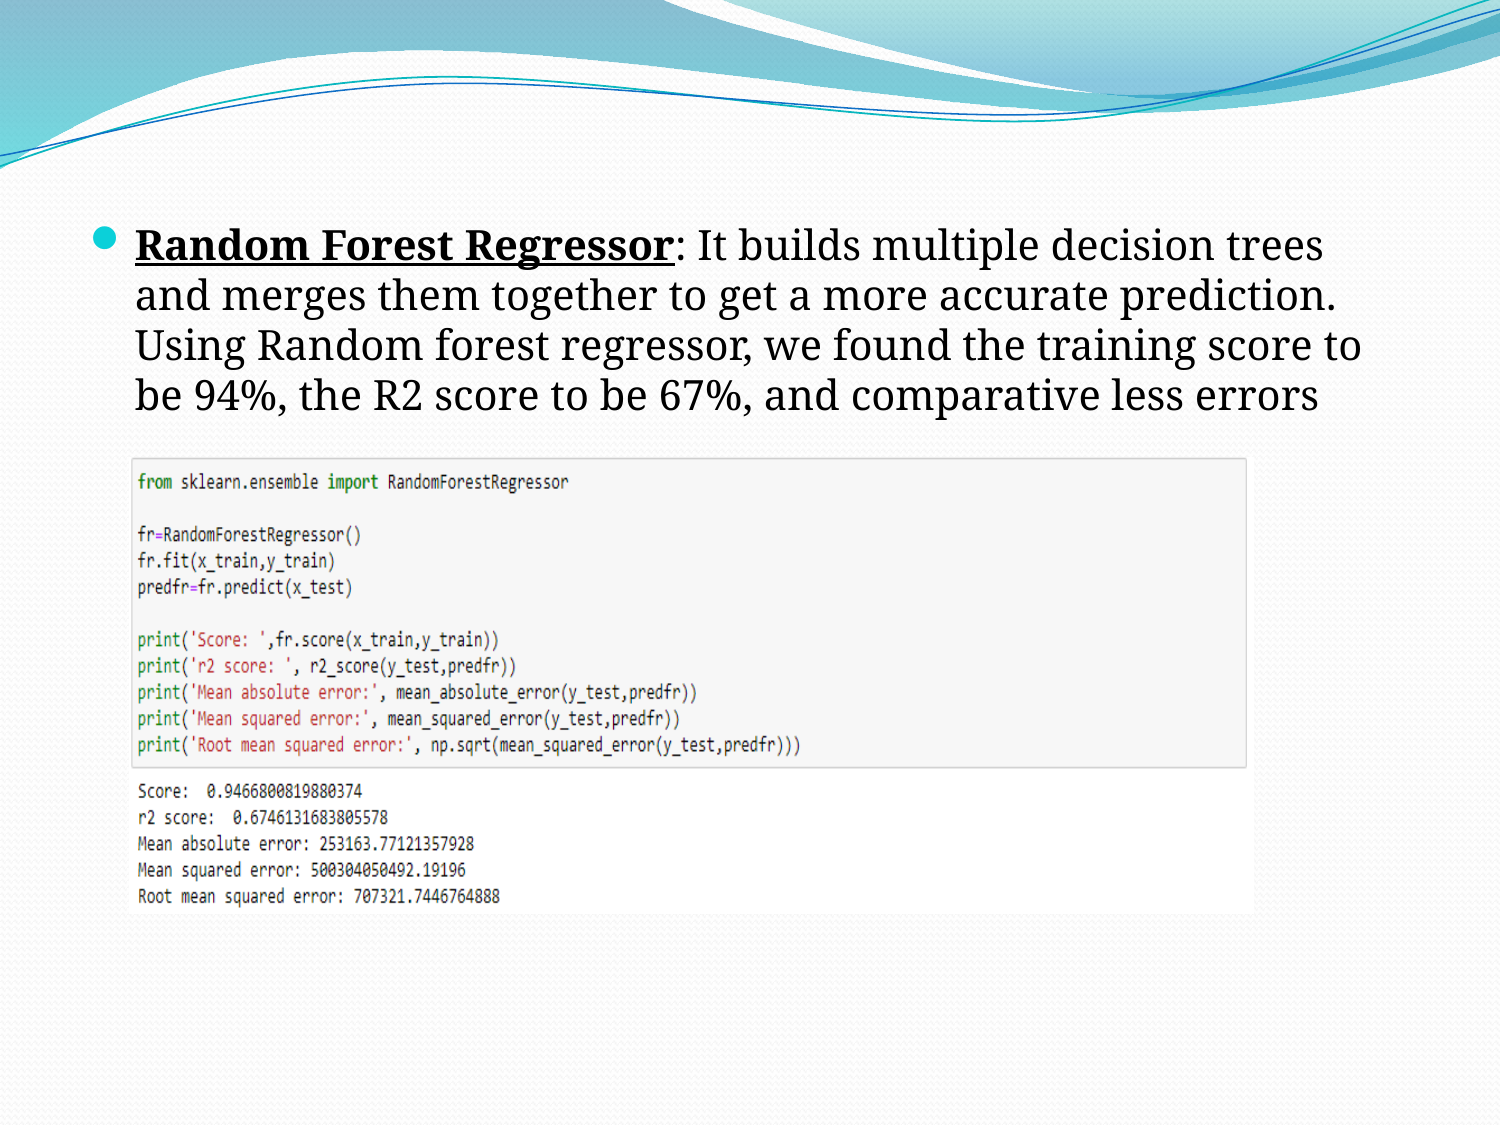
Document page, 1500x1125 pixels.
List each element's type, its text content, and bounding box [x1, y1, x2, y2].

list Random Forest Regressor: It builds multiple decision trees and merges them together to get a more accurate prediction. Using Random forest regressor, we found the training score to be 94%, the R2 score to be 67%, and comparative less errors [75, 210, 1425, 1038]
picture [128, 456, 1255, 915]
